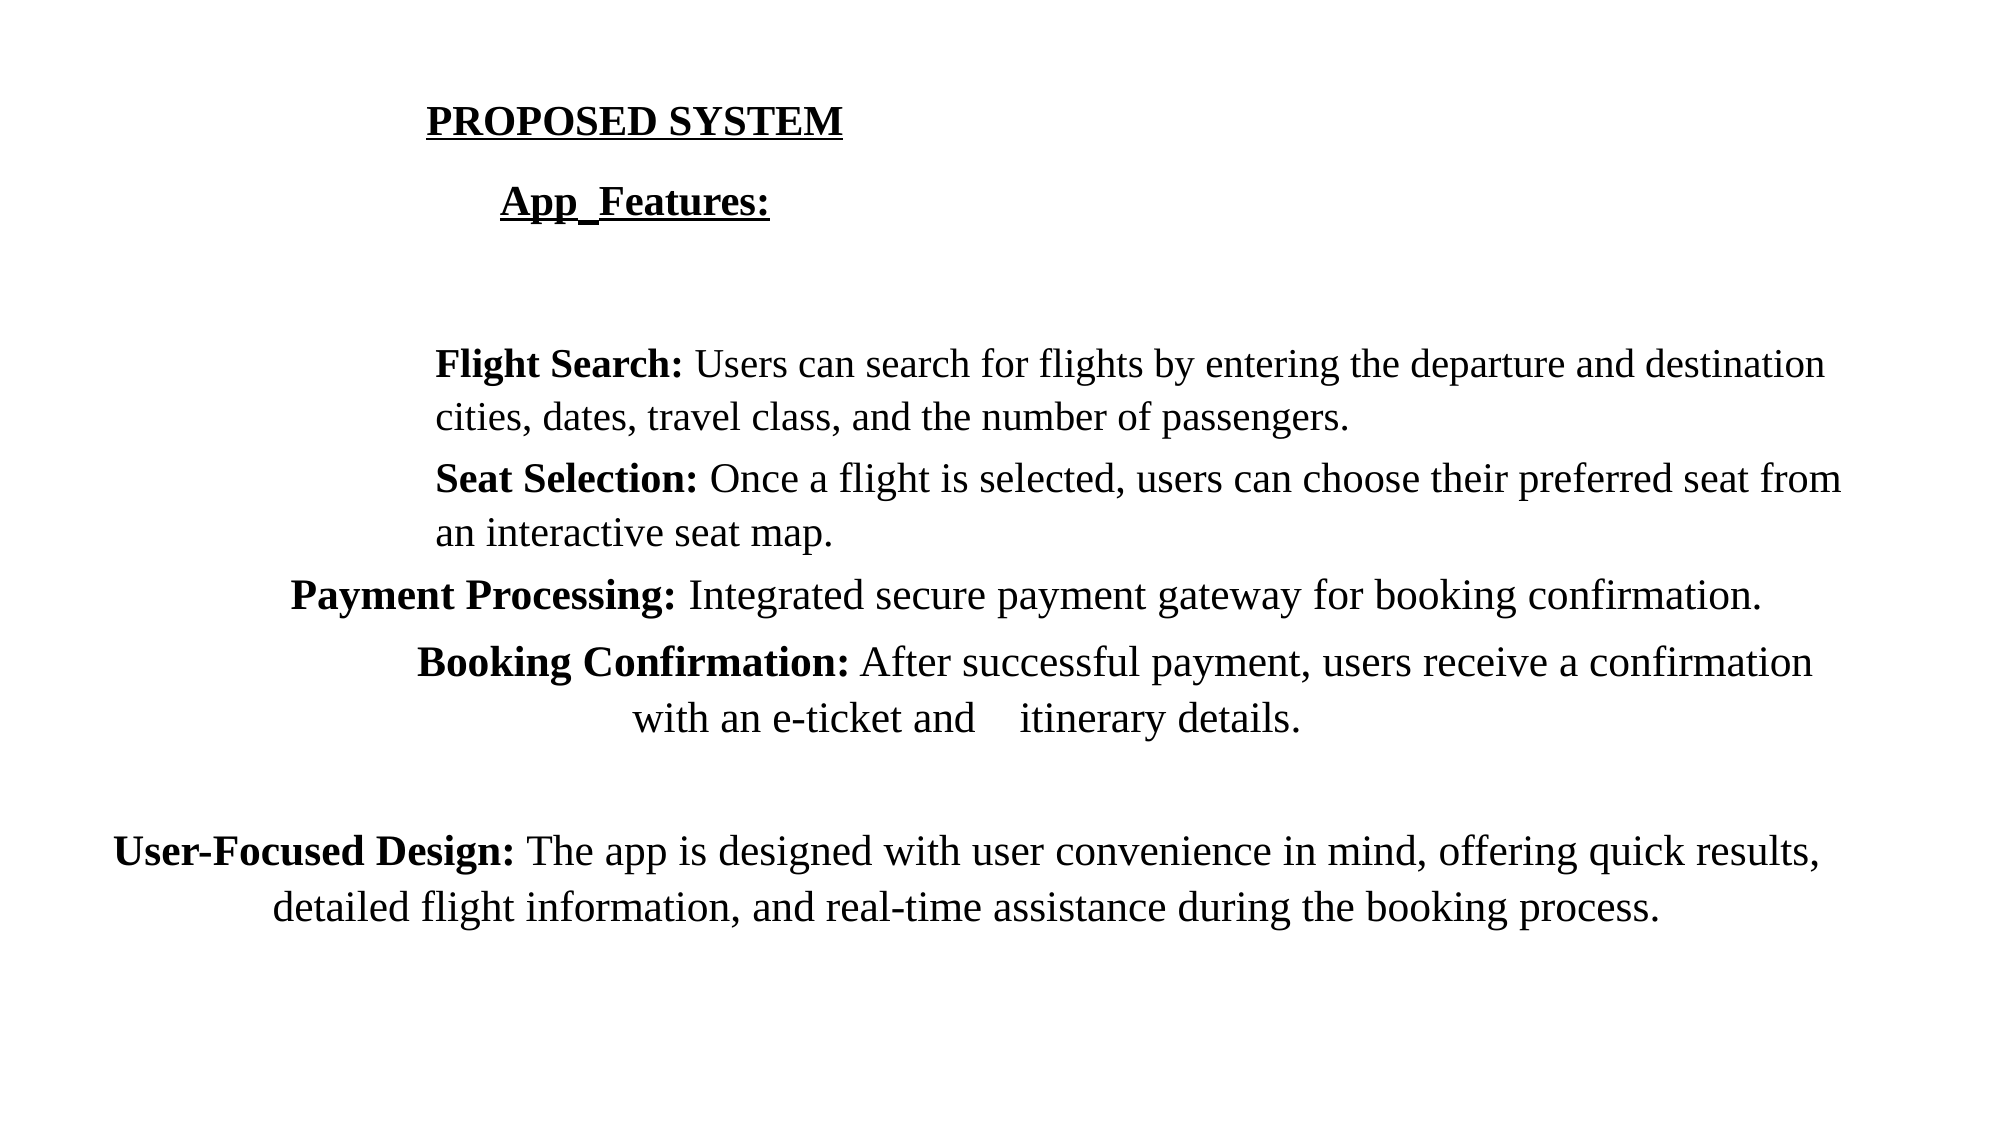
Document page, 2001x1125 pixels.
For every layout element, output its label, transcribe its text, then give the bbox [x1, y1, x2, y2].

subtitle Flight Search: Users can search for flights by entering the departure and destination cities, dates, travel class, and the number of passengers. Seat Selection: Once a flight is selected, users can choose their preferred seat from an interactive seat map. Payment Processing: Integrated secure payment gateway for booking confirmation. Booking Confirmation: After successful payment, users receive a confirmation with an e-ticket and itinerary details. User-Focused Design: The app is designed with user convenience in mind, offering quick results, detailed flight information, and real-time assistance during the booking process. [72, 268, 1863, 973]
title PROPOSED SYSTEM App Features: [168, 42, 1102, 268]
